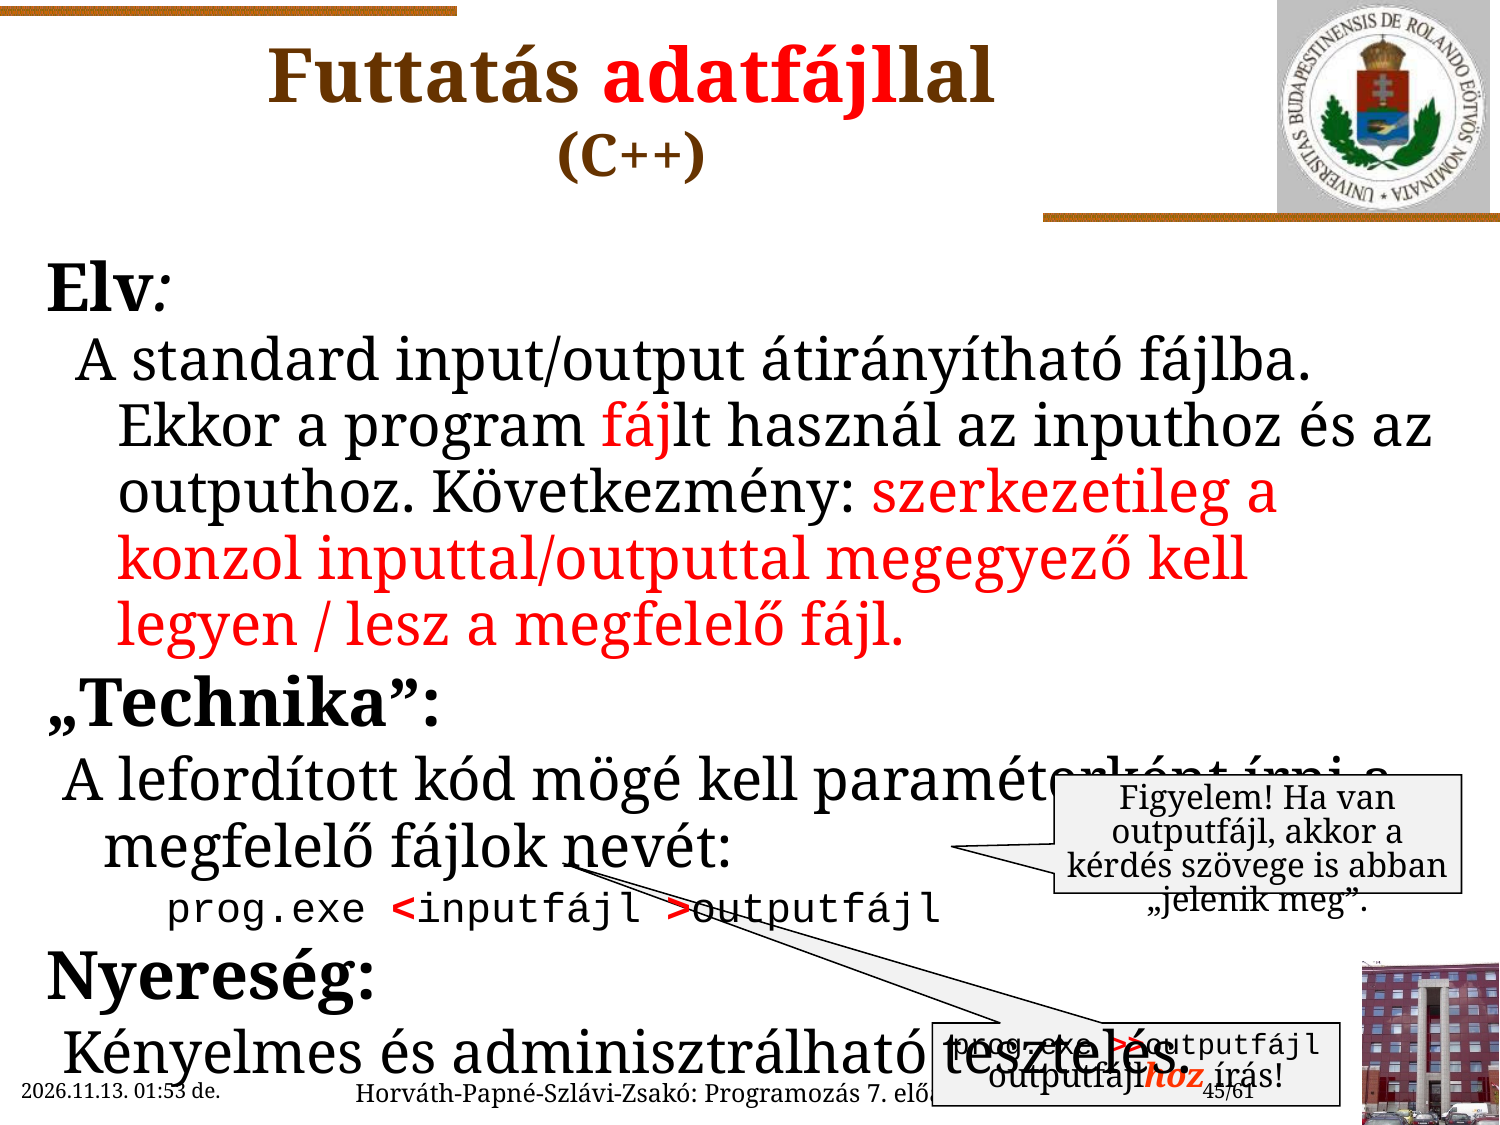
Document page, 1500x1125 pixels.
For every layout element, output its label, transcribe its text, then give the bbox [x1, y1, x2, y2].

footer Horváth-Papné-Szlávi-Zsakó: Programozás 7. előadás [318, 1070, 1022, 1125]
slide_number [5, 1070, 318, 1125]
text_box prog.exe >>outputfájl outputfájlhoz írás! [932, 1047, 1340, 1106]
picture [1362, 961, 1499, 1125]
text_box Futtatás adatfájllal (C++) [5, 16, 1258, 199]
text_box Elv: A standard input/output átirányítható fájlba. Ekkor a program fájlt használ az inputhoz és az outputhoz. Következmény: szerkezetileg a konzol inputtal/outputtal megegyező kell legyen / lesz a megfelelő fájl. „Technika”: A lefordított kód mögé kell paraméterként írni a megfelelő fájlok nevét: prog.exe <inputfájl >outputfájl Nyereség: Kényelmes és adminisztrálható tesztelés. [29, 243, 1482, 1047]
picture [0, 0, 457, 24]
text_box Figyelem! Ha van outputfájl, akkor a kérdés szövege is abban „jelenik meg”. [951, 774, 1462, 894]
picture [1043, 0, 1500, 230]
slide_number 45/61 [1079, 1070, 1270, 1125]
